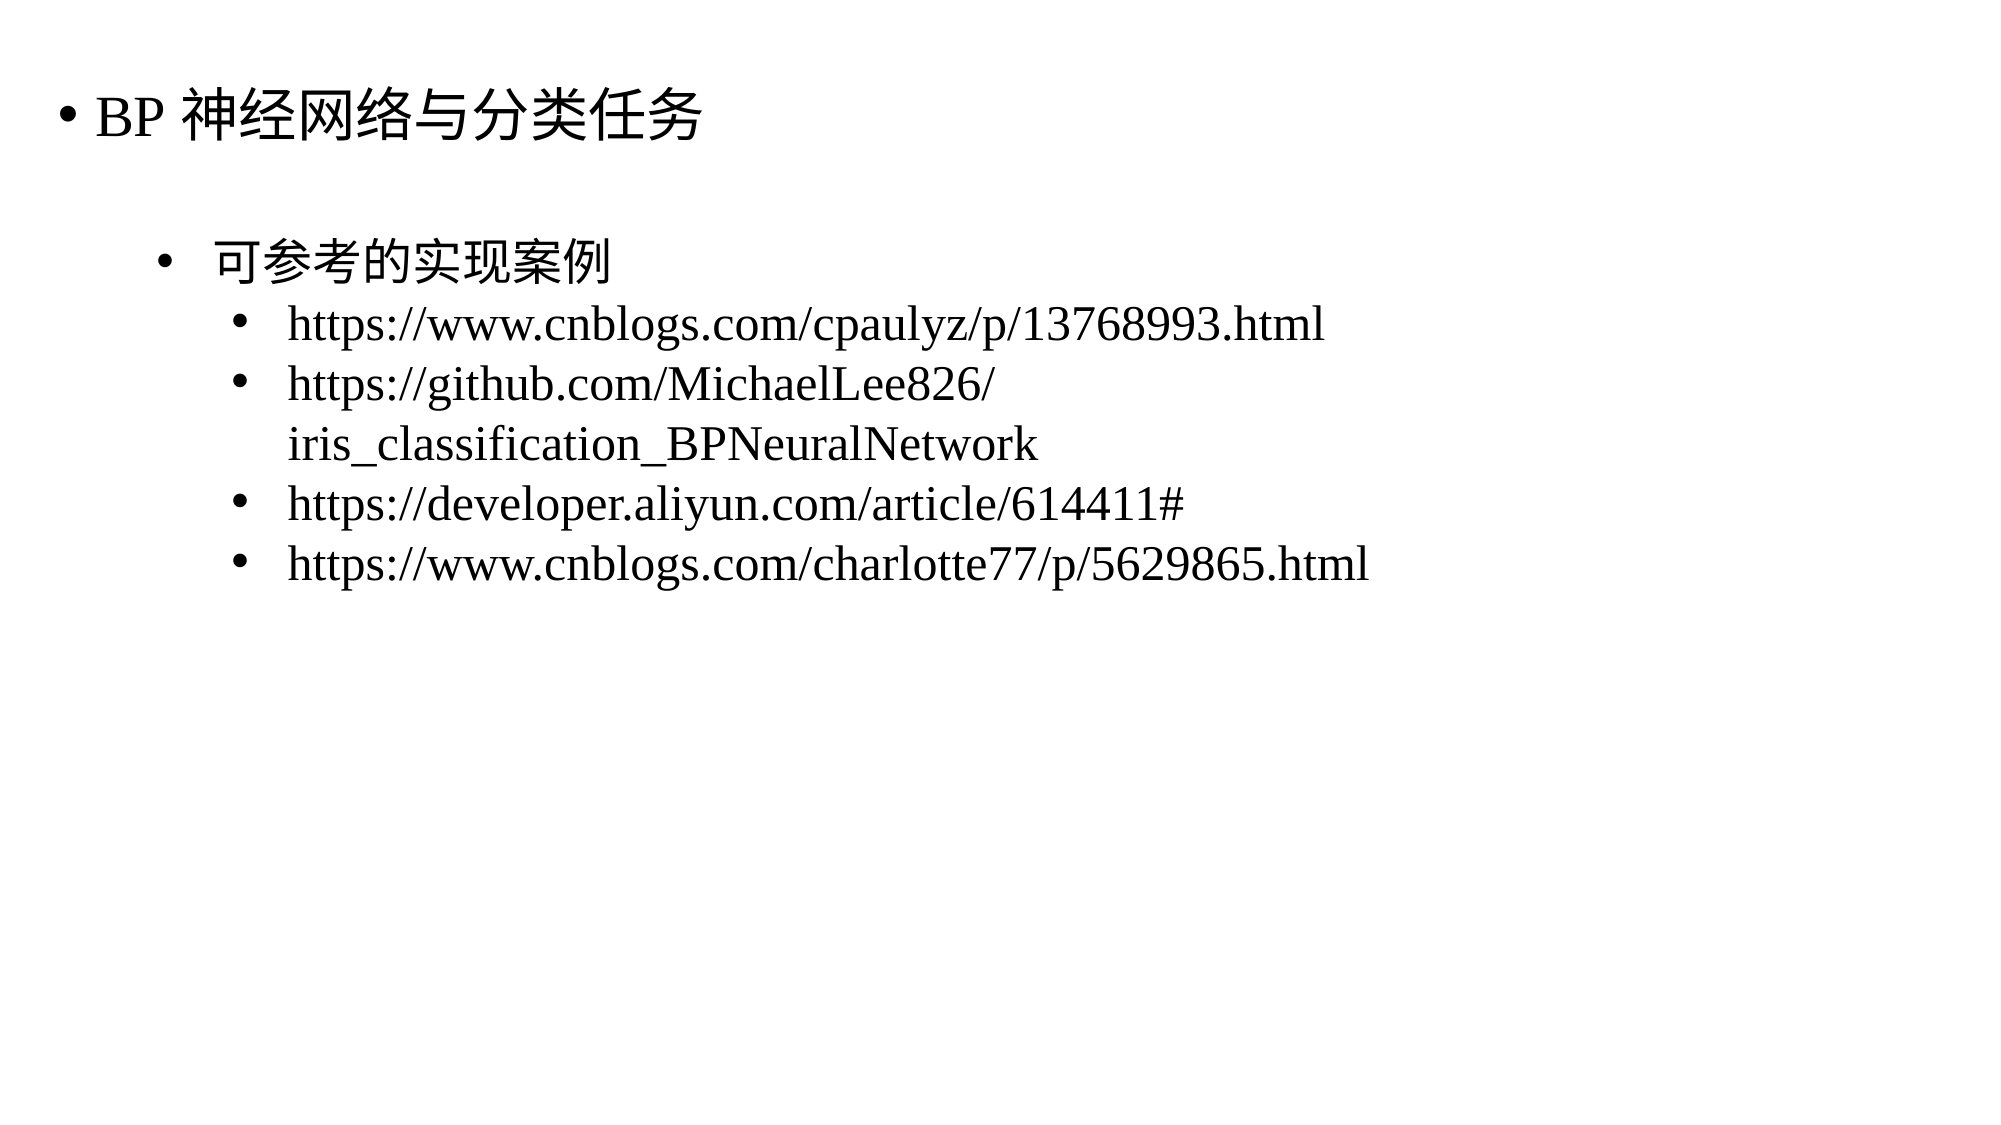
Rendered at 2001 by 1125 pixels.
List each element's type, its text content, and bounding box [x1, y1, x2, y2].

text_box BP神经网络与分类任务 [42, 78, 1989, 206]
text_box 可参考的实现案例 https://www.cnblogs.com/cpaulyz/p/13768993.html https://github.com/MichaelLee826/iris_classification_BPNeuralNetwork https://developer.aliyun.com/article/614411# https://www.cnblogs.com/charlotte77/p/5629865.html [141, 223, 1677, 598]
